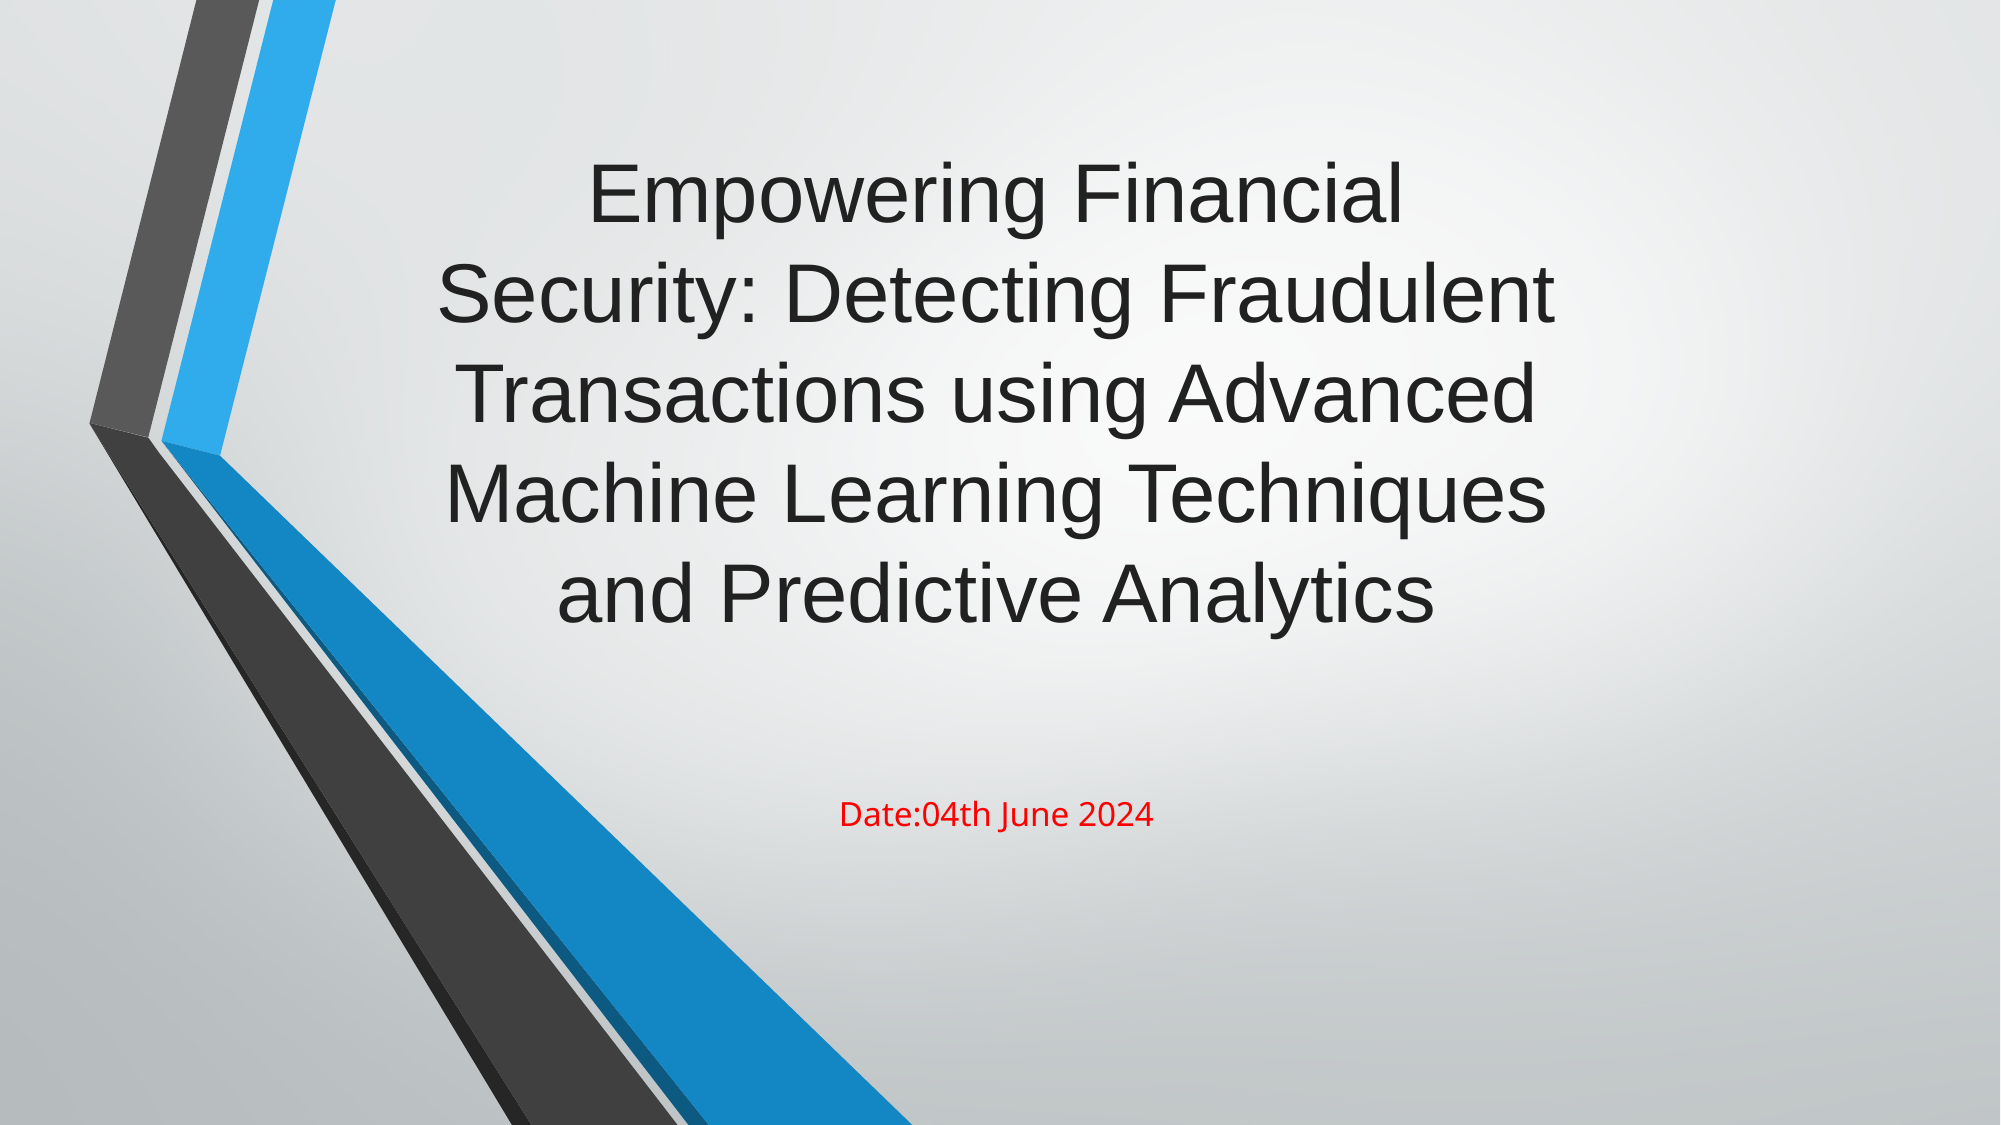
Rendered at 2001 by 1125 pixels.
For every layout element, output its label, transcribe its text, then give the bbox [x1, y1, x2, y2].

text_box Date:04th June 2024 [592, 745, 1401, 841]
text_box Empowering Financial Security: Detecting Fraudulent Transactions using Advanced Machine Learning Techniques and Predictive Analytics [409, 131, 1584, 647]
